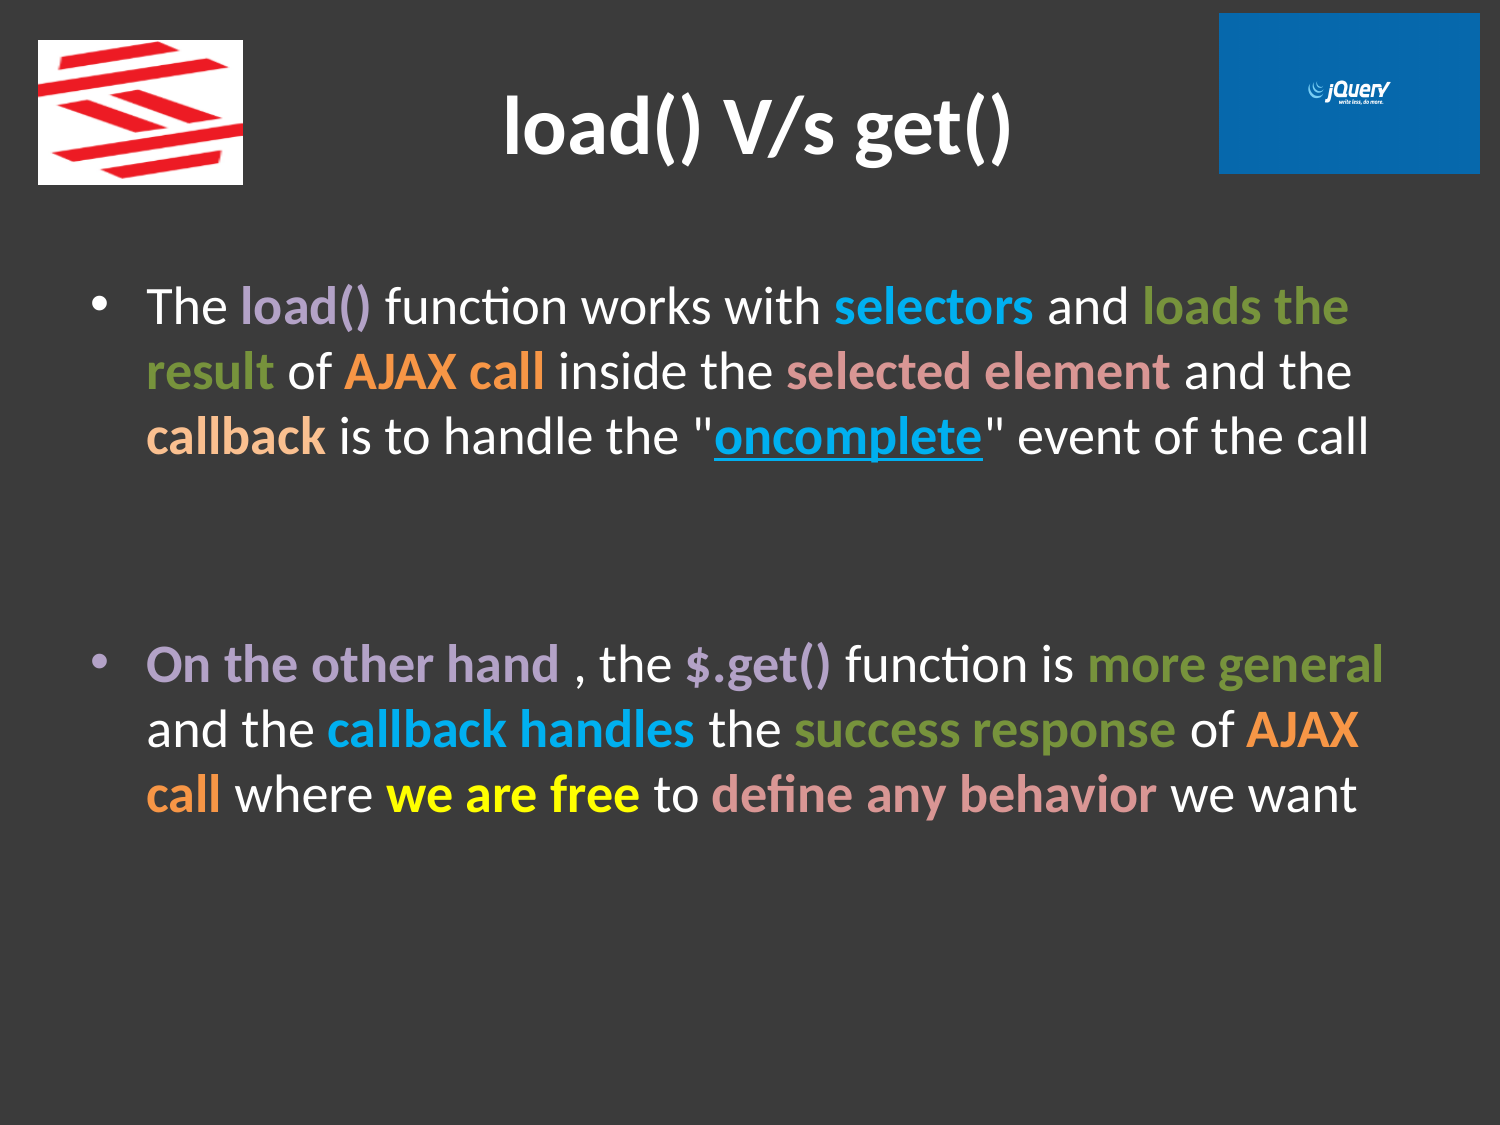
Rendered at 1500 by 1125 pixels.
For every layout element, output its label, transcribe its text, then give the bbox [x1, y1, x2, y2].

picture [37, 40, 243, 185]
picture [1218, 13, 1480, 174]
title load() V/s get() [247, 58, 1459, 184]
list The load() function works with selectors and loads the result of AJAX call inside the selected element and the callback is to handle the "oncomplete" event of the call On the other hand , the $.get() function is more general and the callback handles the success response of AJAX call where we are free to define any behavior we want [75, 262, 1425, 1005]
